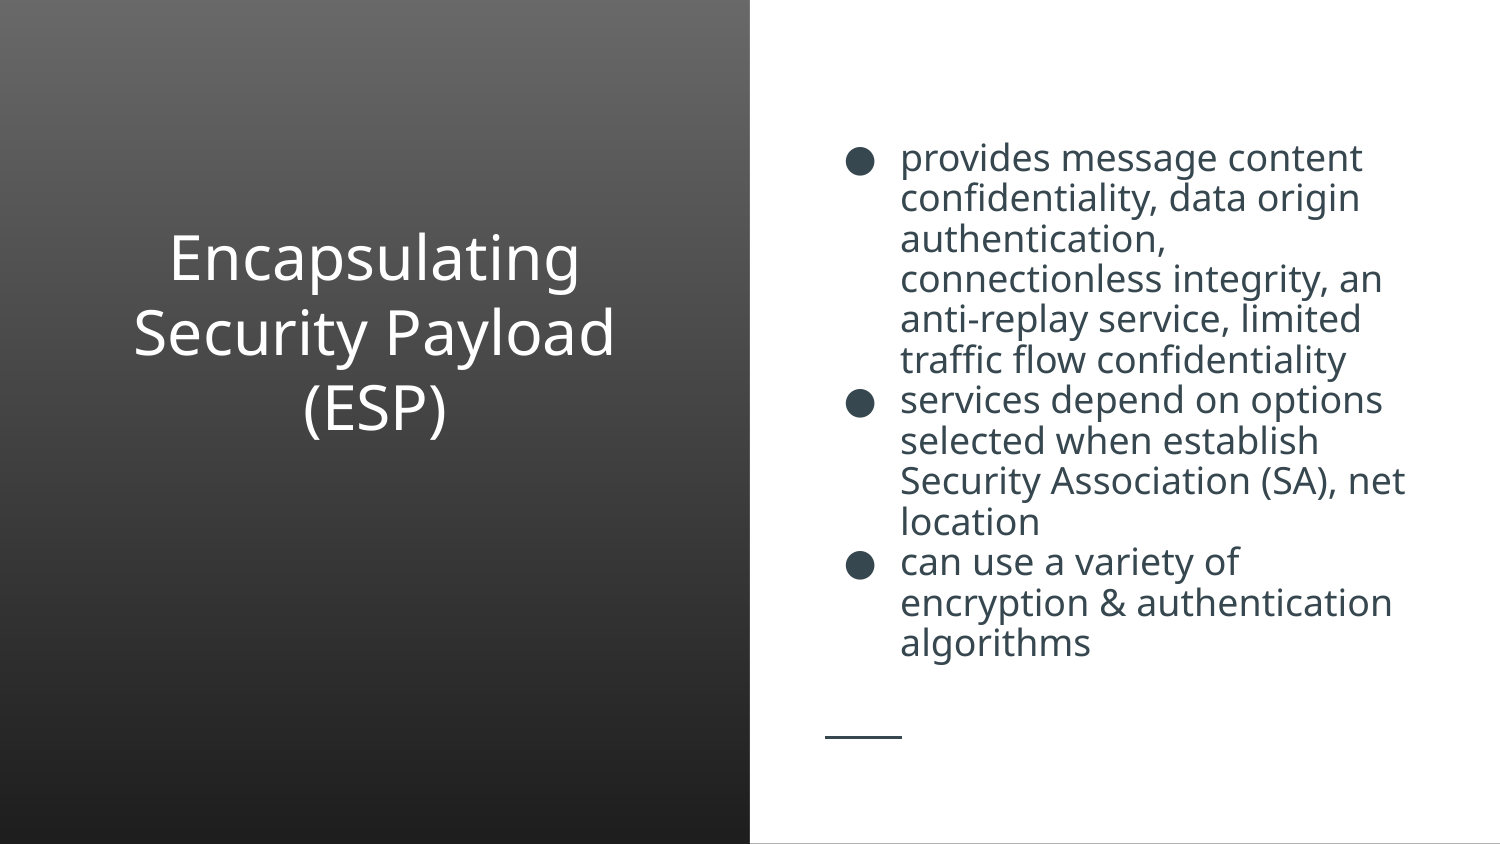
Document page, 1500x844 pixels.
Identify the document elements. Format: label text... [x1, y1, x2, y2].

title Encapsulating Security Payload (ESP) [43, 177, 708, 458]
list provides message content confidentiality, data origin authentication, connectionless integrity, an anti-replay service, limited traffic flow confidentiality services depend on options selected when establish Security Association (SA), net location can use a variety of encryption & authentication algorithms [810, 118, 1440, 725]
